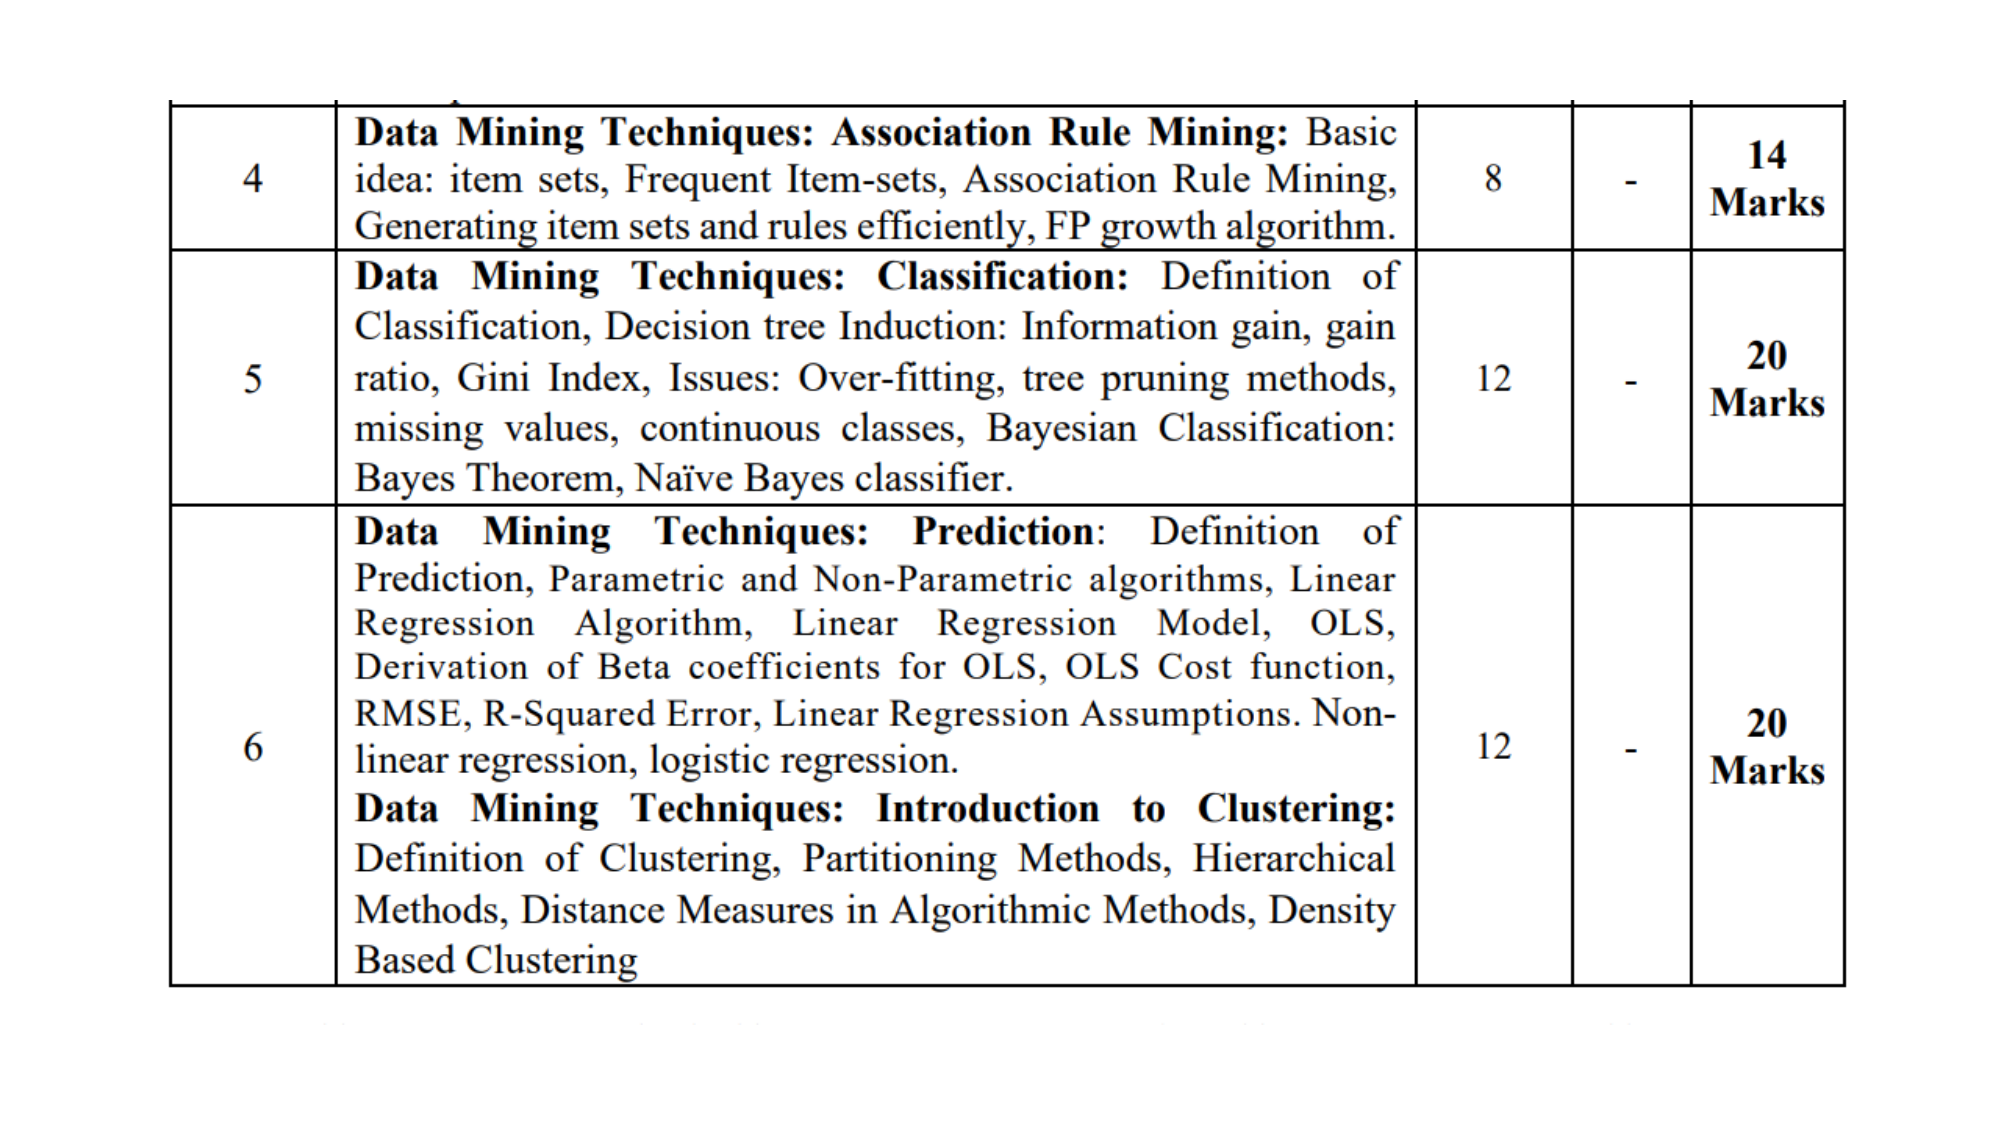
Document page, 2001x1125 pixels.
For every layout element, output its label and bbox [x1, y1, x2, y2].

picture [113, 100, 1887, 1025]
